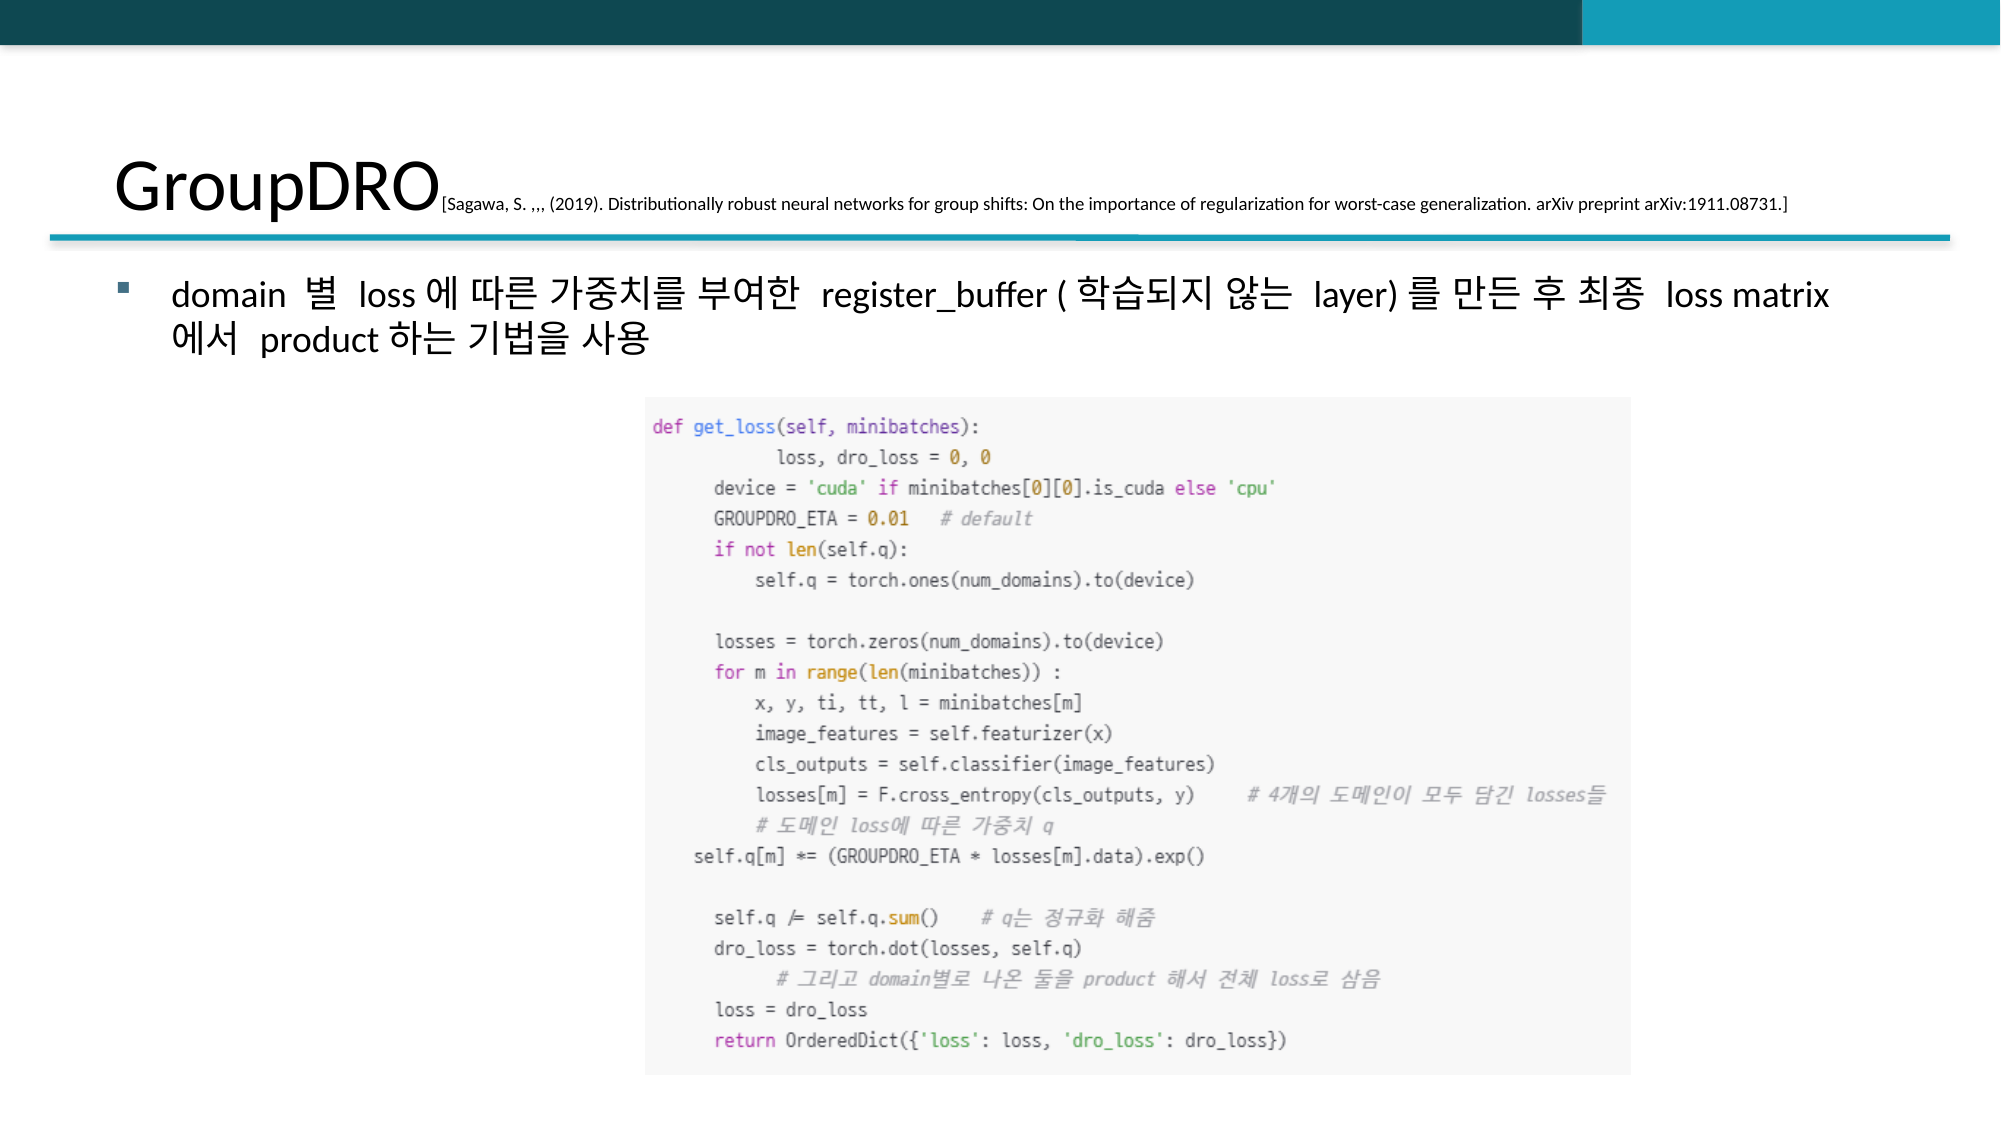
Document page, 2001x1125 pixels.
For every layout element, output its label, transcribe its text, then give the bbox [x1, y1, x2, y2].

picture [645, 396, 1631, 1076]
title GroupDRO[Sagawa, S. ,,, (2019). Distributionally robust neural networks for group shifts: On the importance of regularization for worst-case generalization. arXiv preprint arXiv:1911.08731.] [99, 45, 1900, 233]
list domain 별 loss에 따른 가중치를 부여한 register_buffer (학습되지 않는 layer)를 만든 후 최종 loss matrix에서 product하는 기법을 사용 [99, 262, 1900, 1005]
